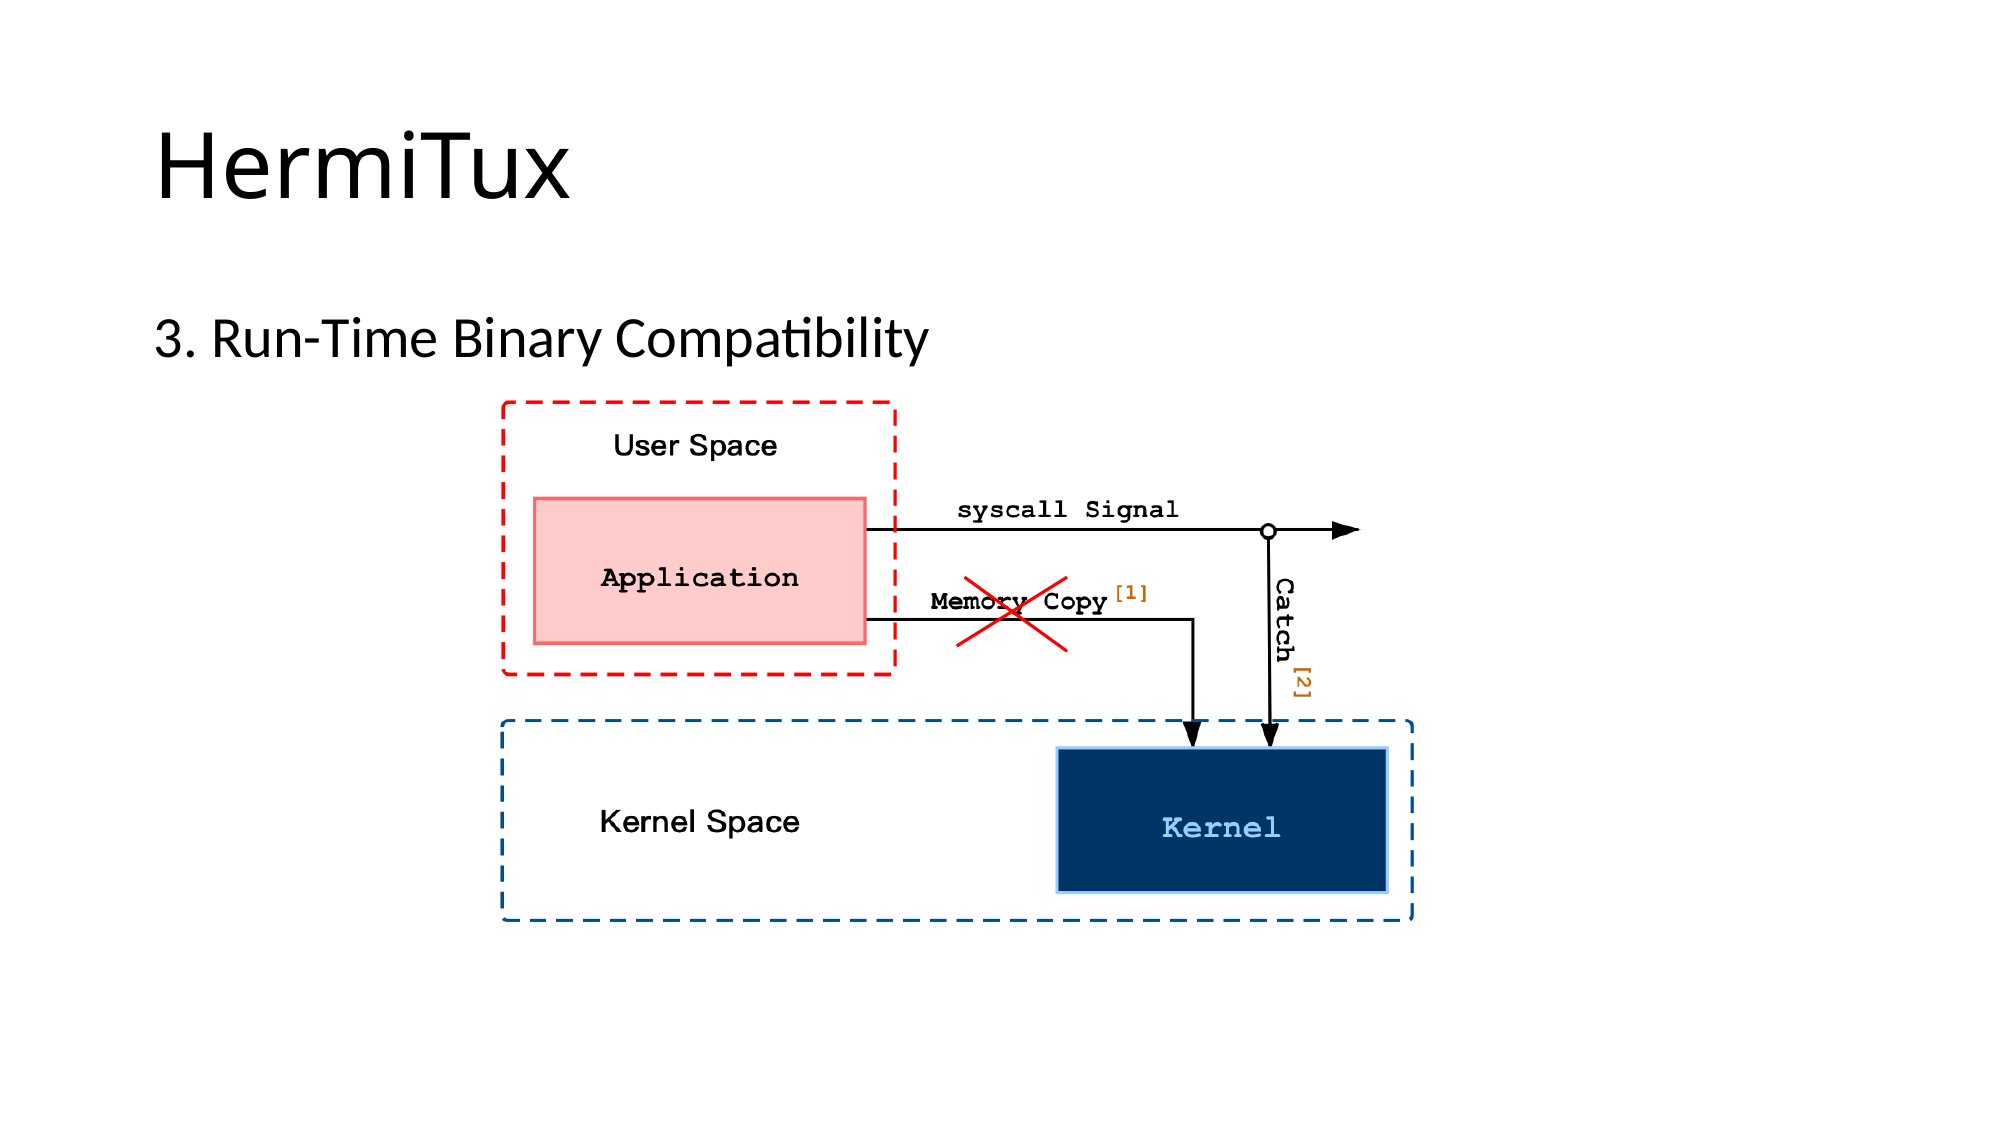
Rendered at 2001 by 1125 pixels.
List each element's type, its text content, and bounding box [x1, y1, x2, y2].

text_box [460, 350, 1454, 963]
title HermiTux [138, 60, 1864, 278]
list 3. Run-Time Binary Compatibility [138, 299, 1864, 1014]
